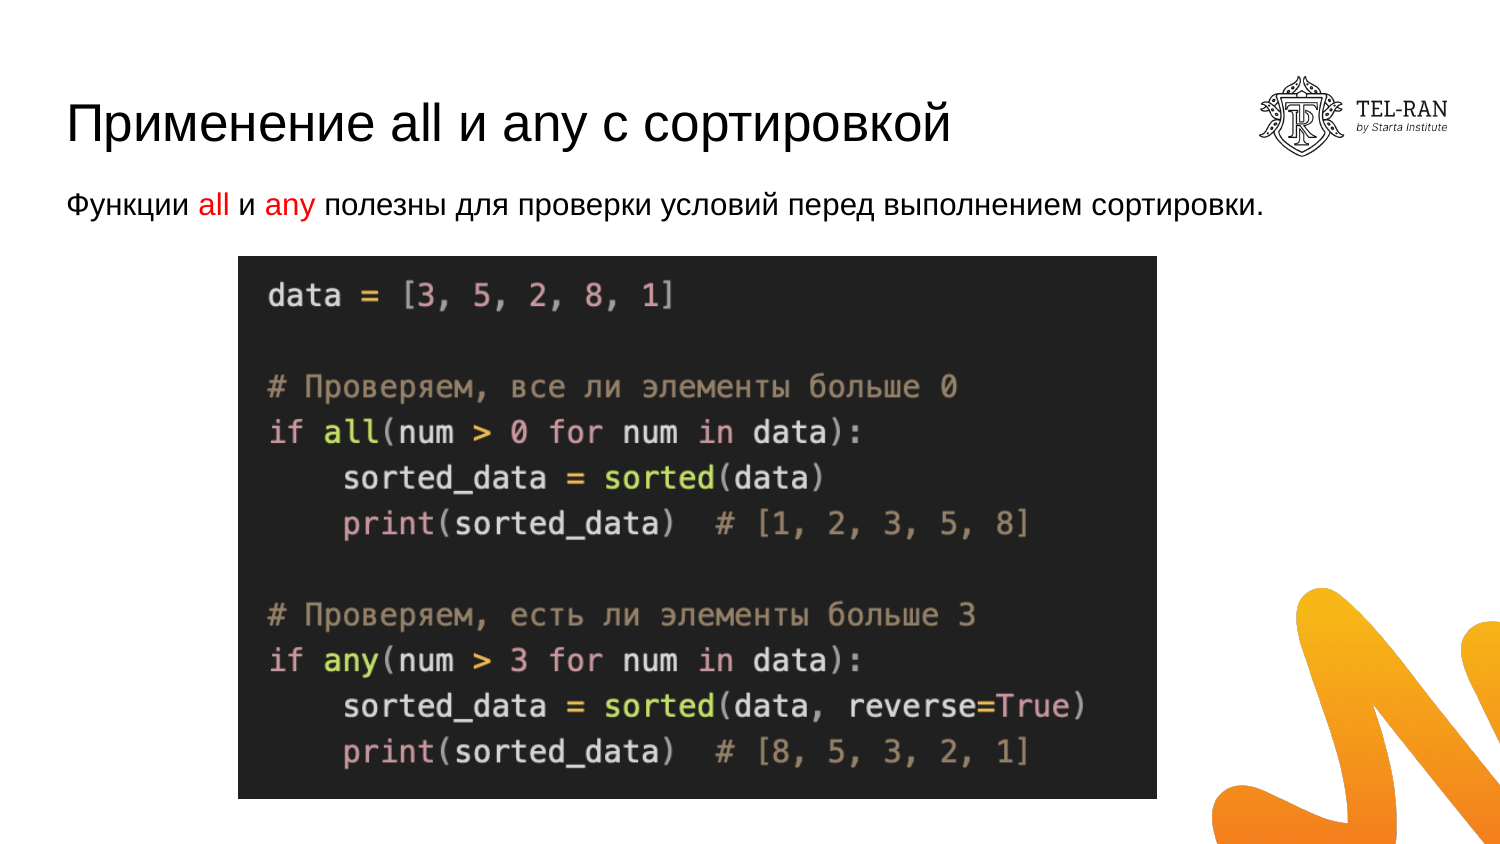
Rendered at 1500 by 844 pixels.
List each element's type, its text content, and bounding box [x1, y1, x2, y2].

title Применение all и any с сортировкой [51, 72, 1449, 164]
picture [1259, 76, 1447, 157]
list Функции all и any полезны для проверки условий перед выполнением сортировки. [51, 164, 1475, 725]
picture [237, 256, 1500, 844]
